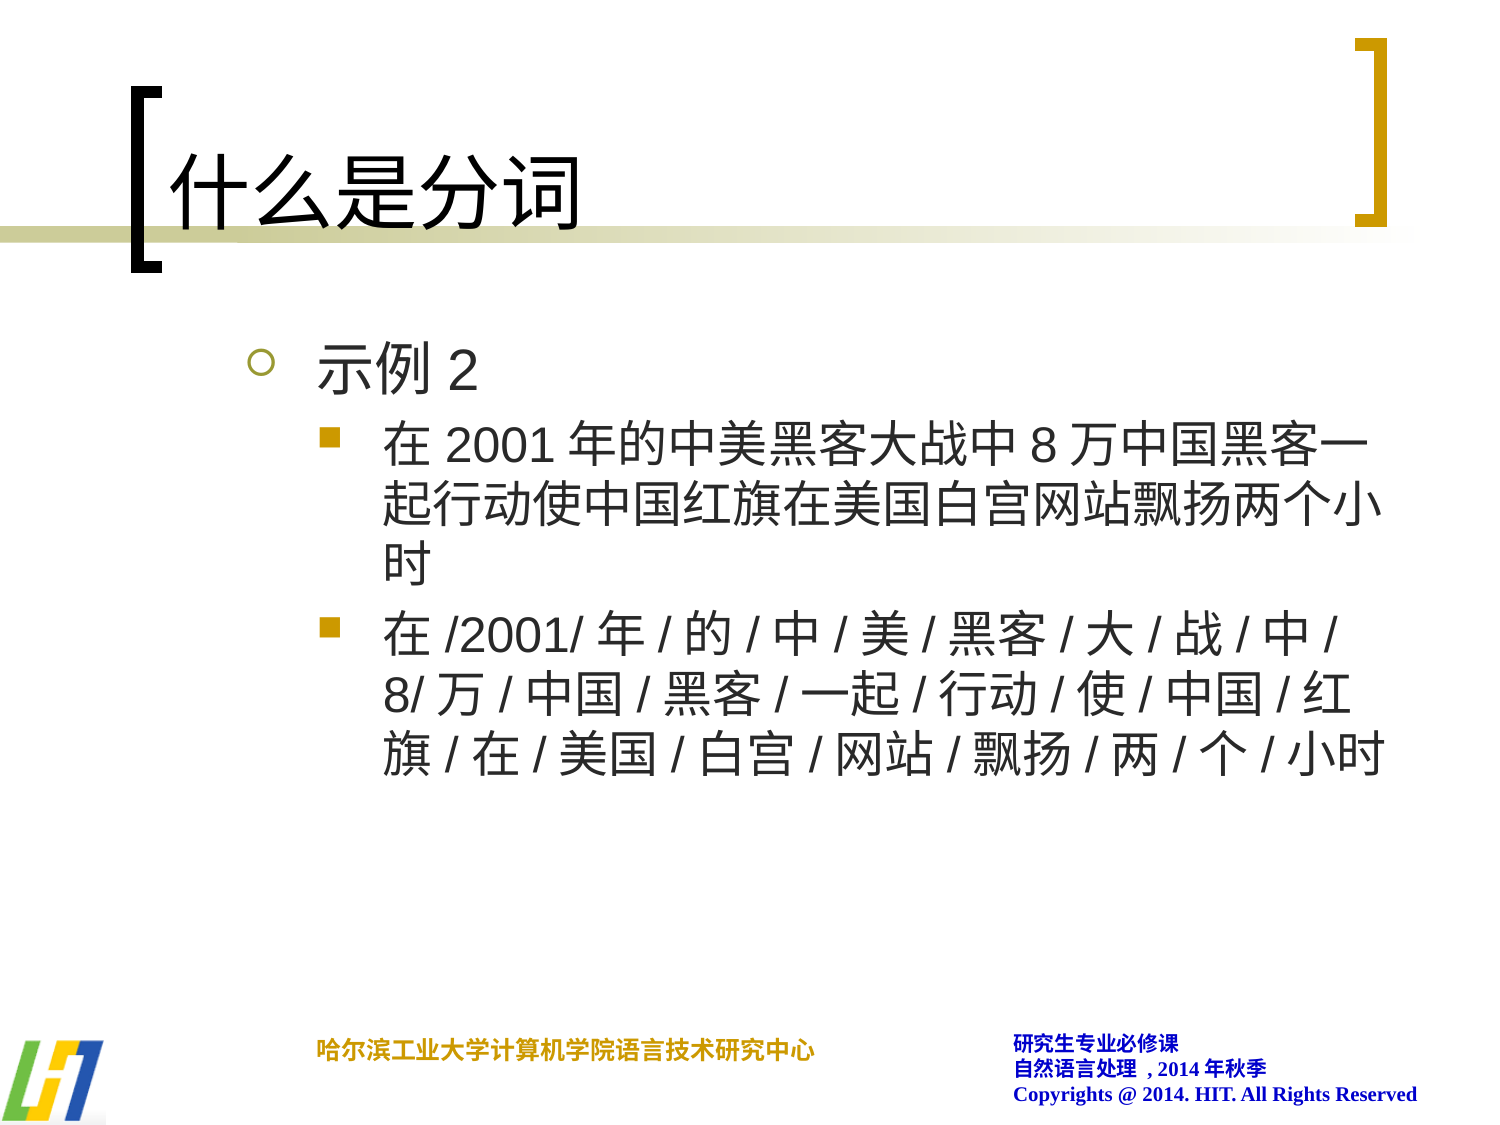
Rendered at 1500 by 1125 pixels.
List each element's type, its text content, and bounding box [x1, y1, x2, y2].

footer 哈尔滨工业大学计算机学院语言技术研究中心 [300, 1026, 987, 1125]
list 示例2 在2001年的中美黑客大战中8万中国黑客一起行动使中国红旗在美国白宫网站飘扬两个小时 在/2001/年/的/中/美/黑客/大/战/中/8/万/中国/黑客/一起/行动/使/中国/红旗/在/美国/白宫/网站/飘扬/两/个/小时 [155, 324, 1413, 1001]
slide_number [997, 1022, 1454, 1125]
title 什么是分词 [152, 15, 1328, 248]
picture [0, 1034, 106, 1125]
